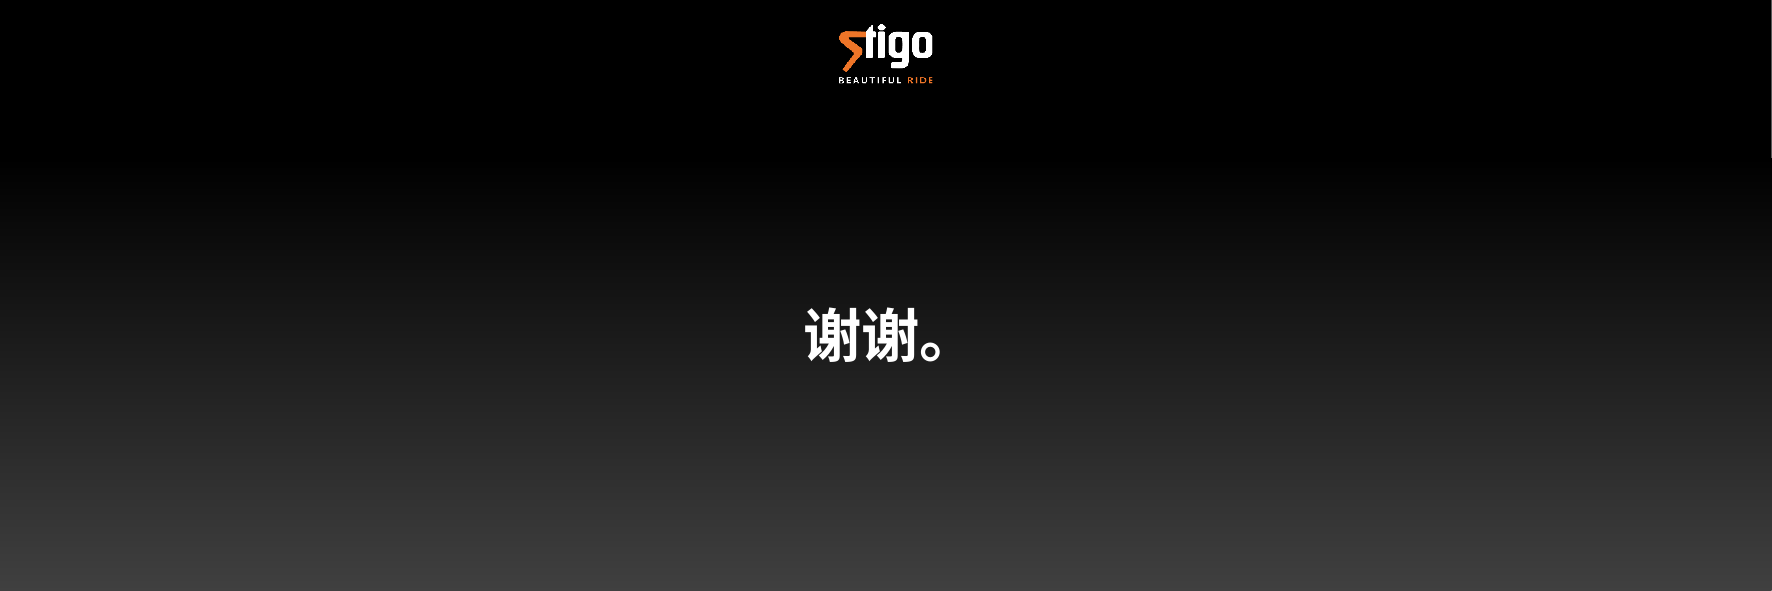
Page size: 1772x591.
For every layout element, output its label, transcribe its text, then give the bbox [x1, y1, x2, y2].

text_box 谢谢。 [421, 292, 1307, 377]
picture [838, 24, 933, 84]
